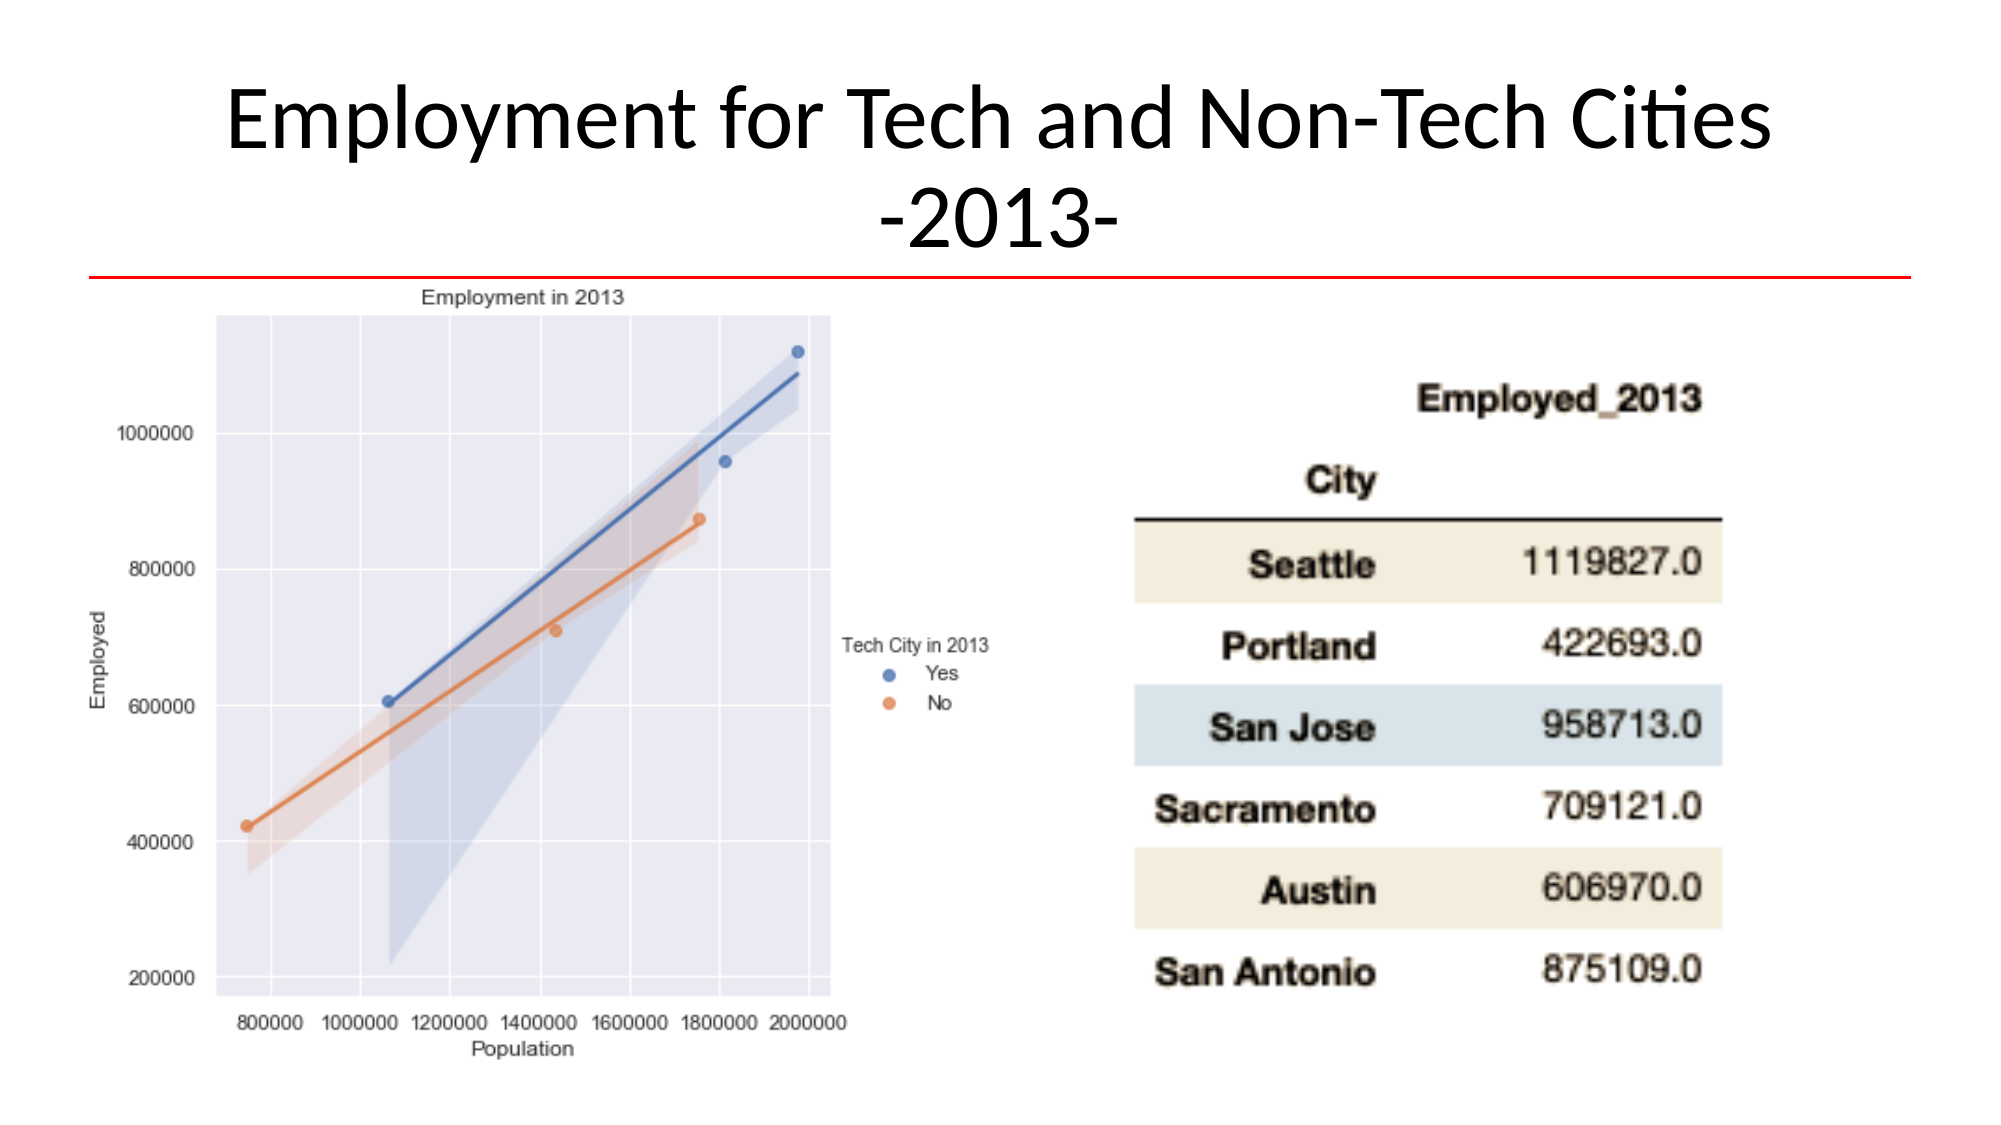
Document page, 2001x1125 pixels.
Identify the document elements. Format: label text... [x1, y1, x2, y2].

picture [77, 277, 1006, 1074]
picture [1110, 342, 1759, 1008]
title Employment for Tech and Non-Tech Cities -2013- [137, 59, 1863, 276]
